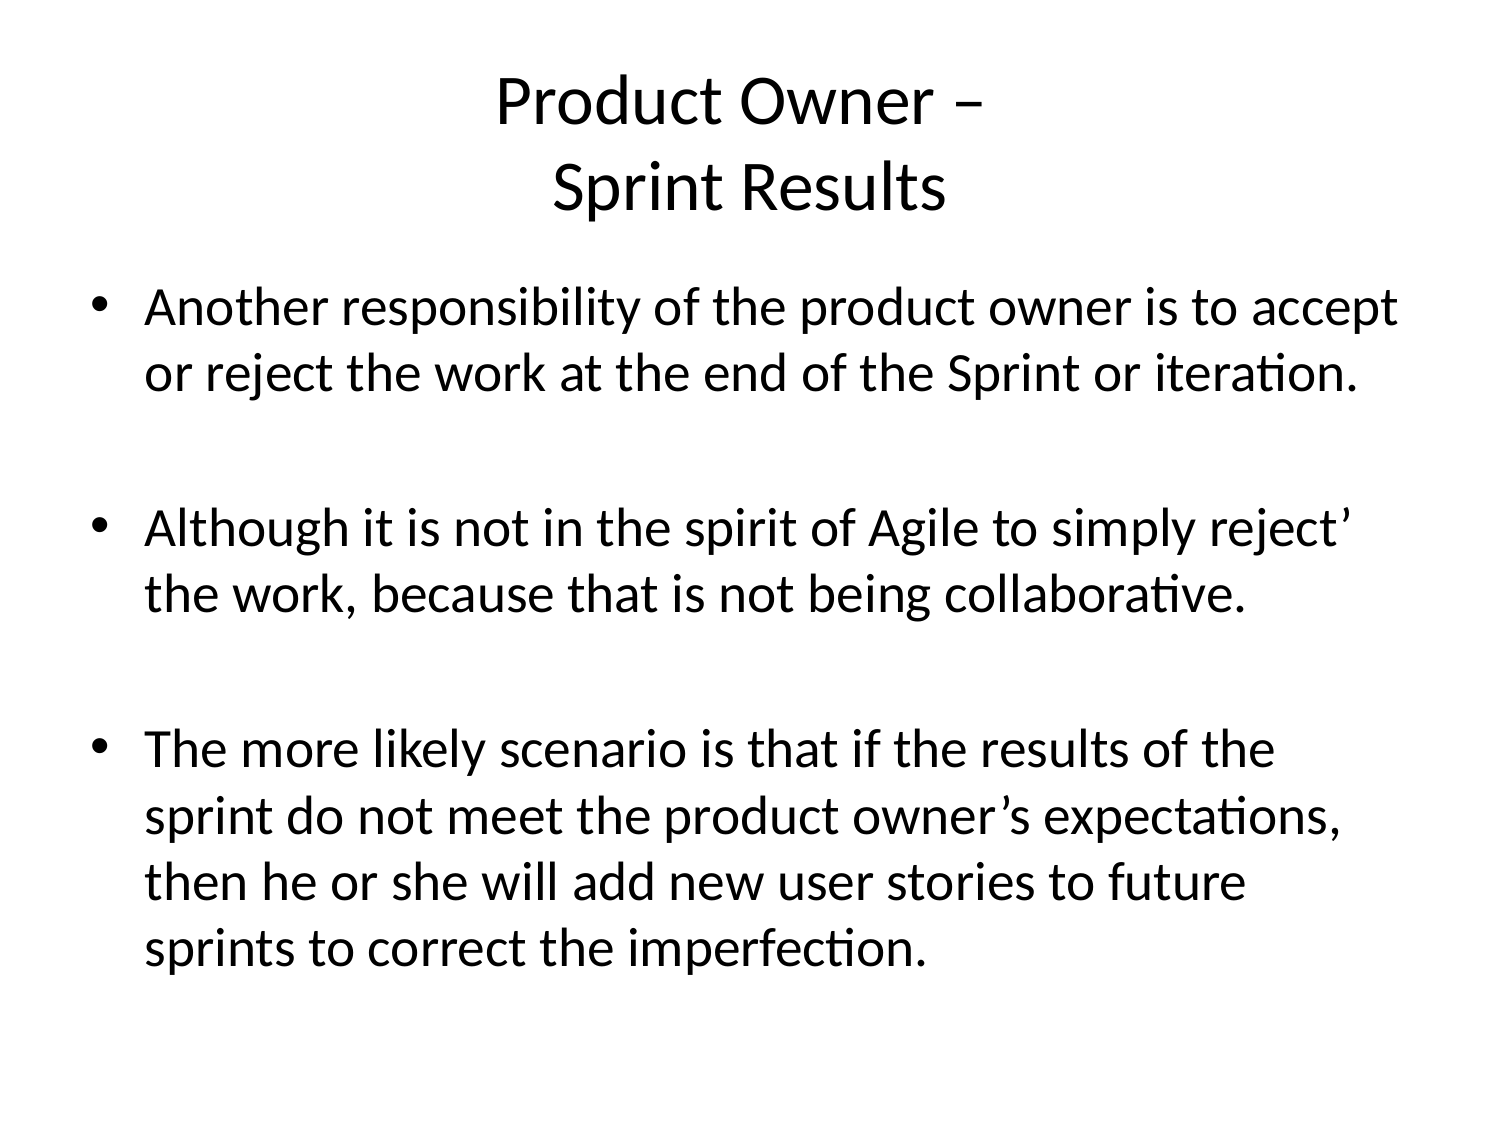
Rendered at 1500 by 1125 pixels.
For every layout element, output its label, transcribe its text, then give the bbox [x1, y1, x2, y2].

list Another responsibility of the product owner is to accept or reject the work at the end of the Sprint or iteration. Although it is not in the spirit of Agile to simply reject’ the work, because that is not being collaborative. The more likely scenario is that if the results of the sprint do not meet the product owner’s expectations, then he or she will add new user stories to future sprints to correct the imperfection. [75, 262, 1425, 1005]
title Product Owner – Sprint Results [75, 45, 1425, 233]
